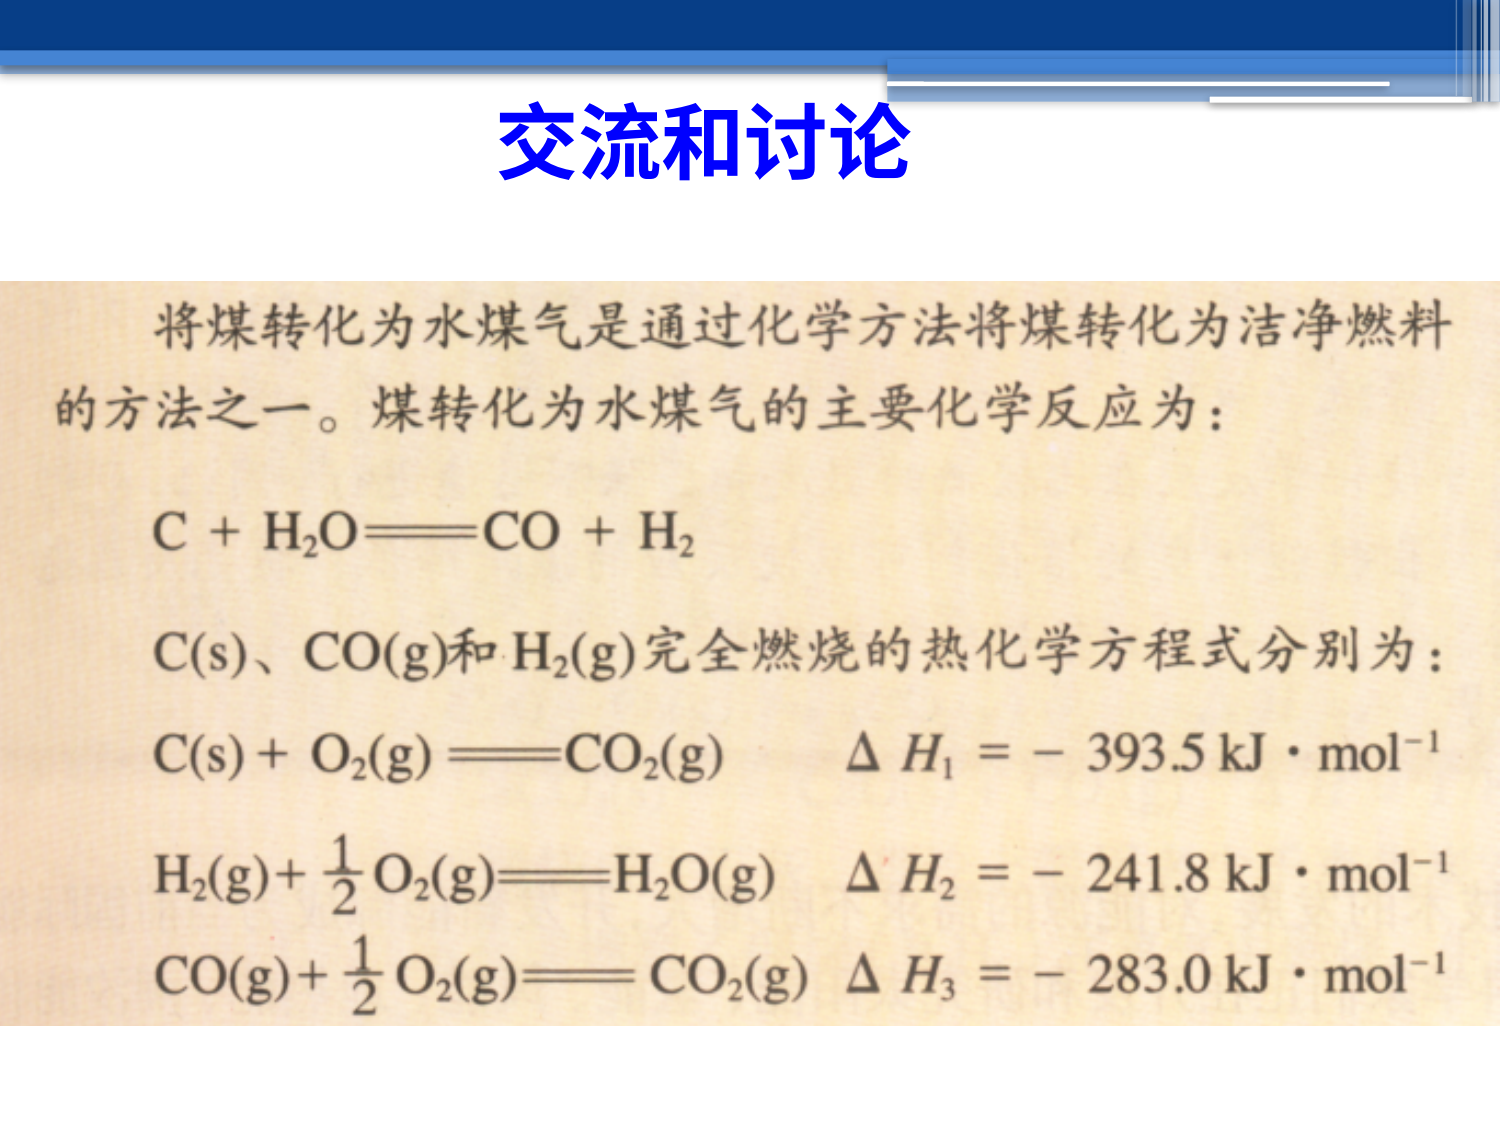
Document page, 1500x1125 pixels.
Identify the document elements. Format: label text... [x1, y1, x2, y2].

text_box 交流和讨论 [480, 83, 1032, 198]
picture [0, 281, 1500, 1026]
